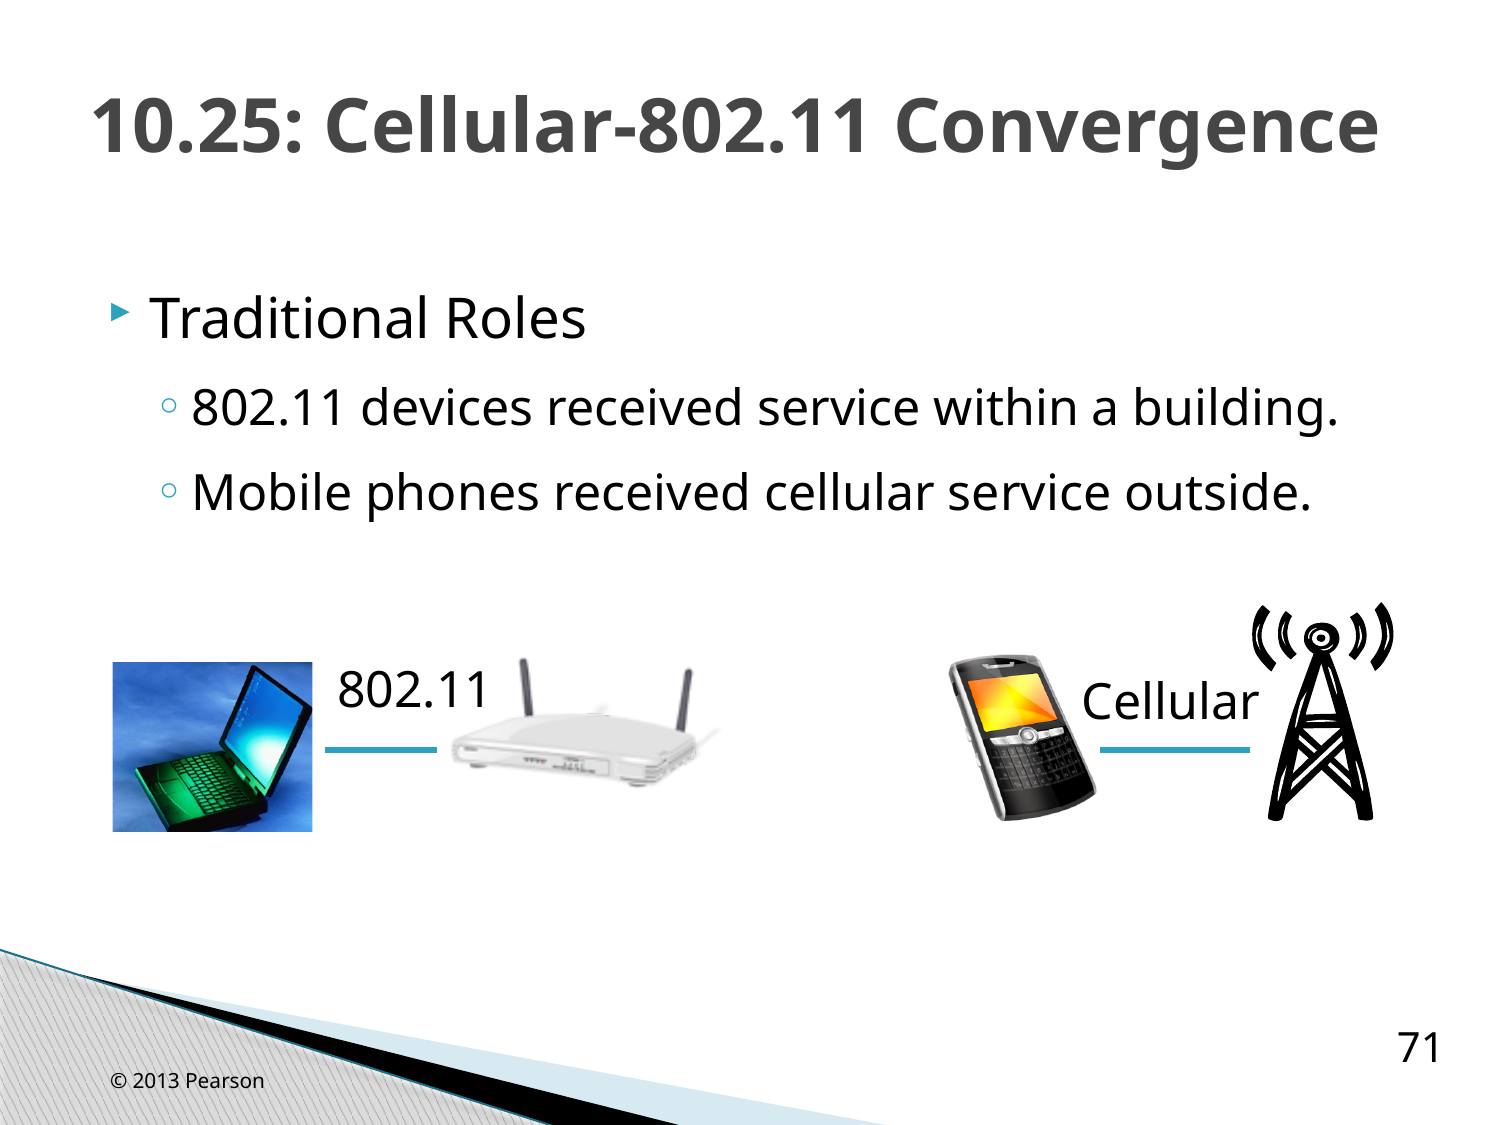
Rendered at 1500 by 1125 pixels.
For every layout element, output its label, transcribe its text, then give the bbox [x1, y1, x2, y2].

picture [1249, 599, 1396, 824]
slide_number 71 [1362, 1025, 1460, 1085]
picture [437, 574, 738, 876]
text_box Cellular [1106, 662, 1243, 738]
picture [112, 662, 313, 832]
list Traditional Roles 802.11 devices received service within a building. Mobile phones received cellular service outside. [74, 274, 1426, 1026]
picture [924, 649, 1101, 826]
footer © 2013 Pearson [75, 1051, 300, 1100]
title 10.25: Cellular-802.11 Convergence [75, 45, 1425, 200]
text_box 802.11 [322, 649, 431, 725]
